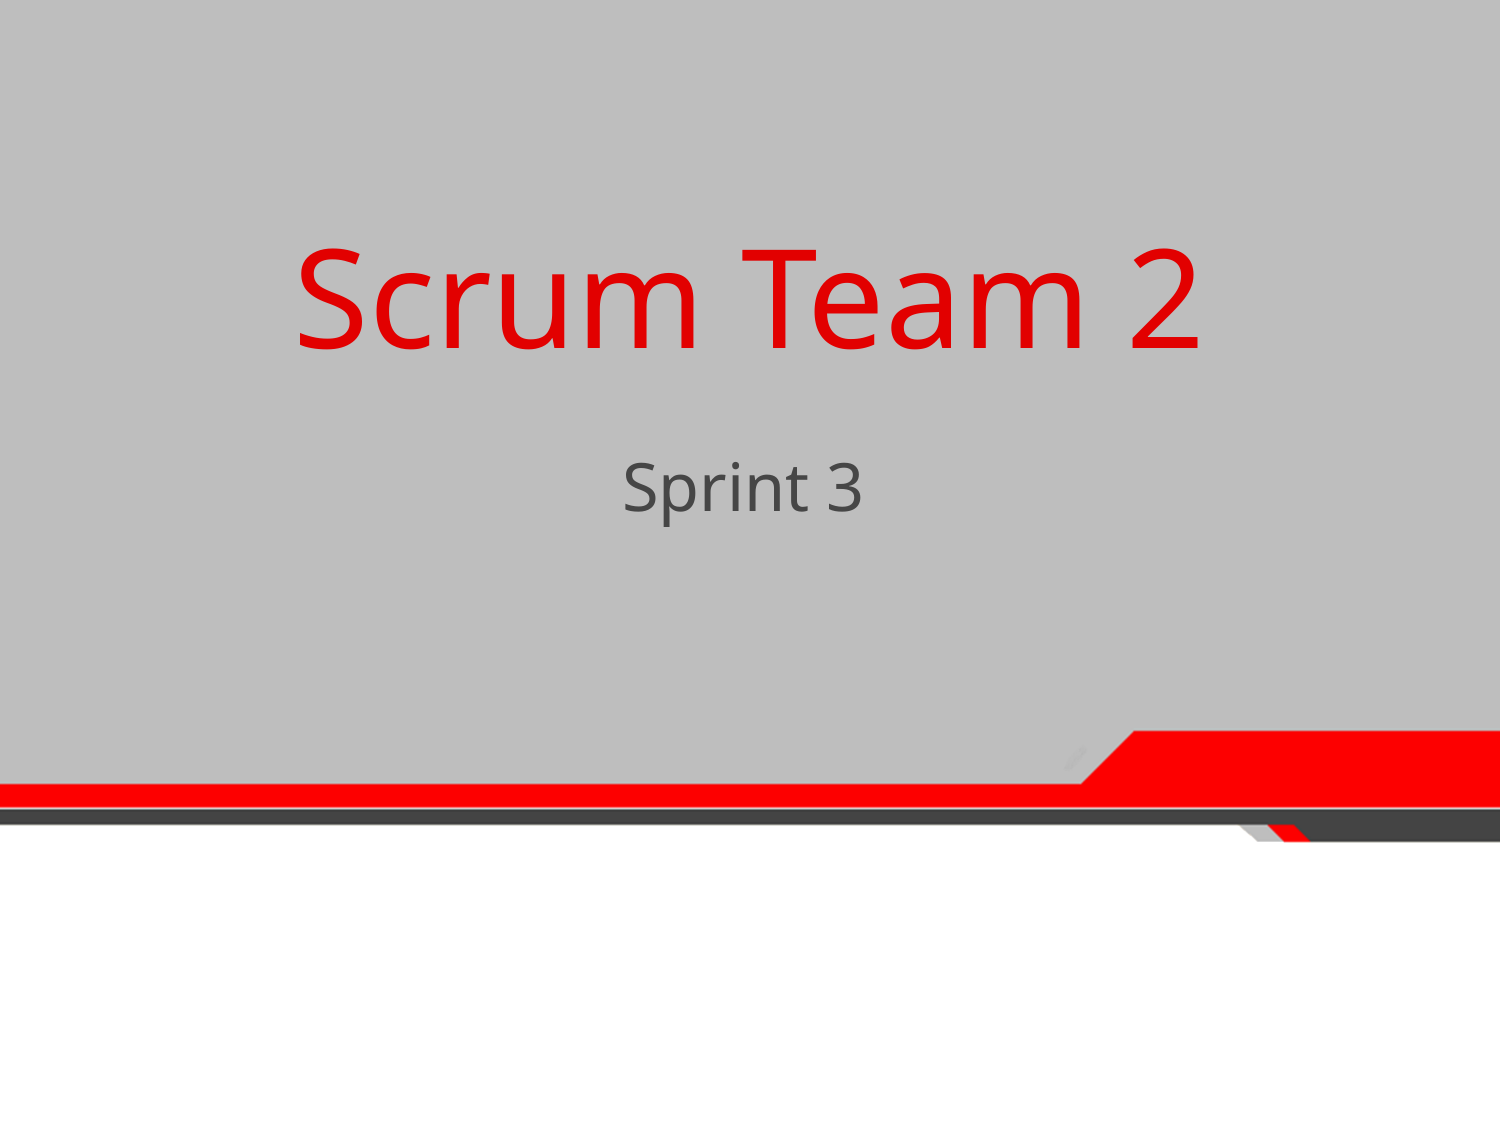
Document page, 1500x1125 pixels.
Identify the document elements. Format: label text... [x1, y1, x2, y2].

title Scrum Team 2 [112, 112, 1388, 475]
subtitle Sprint 3 [174, 437, 1313, 663]
picture [0, 0, 1500, 1125]
